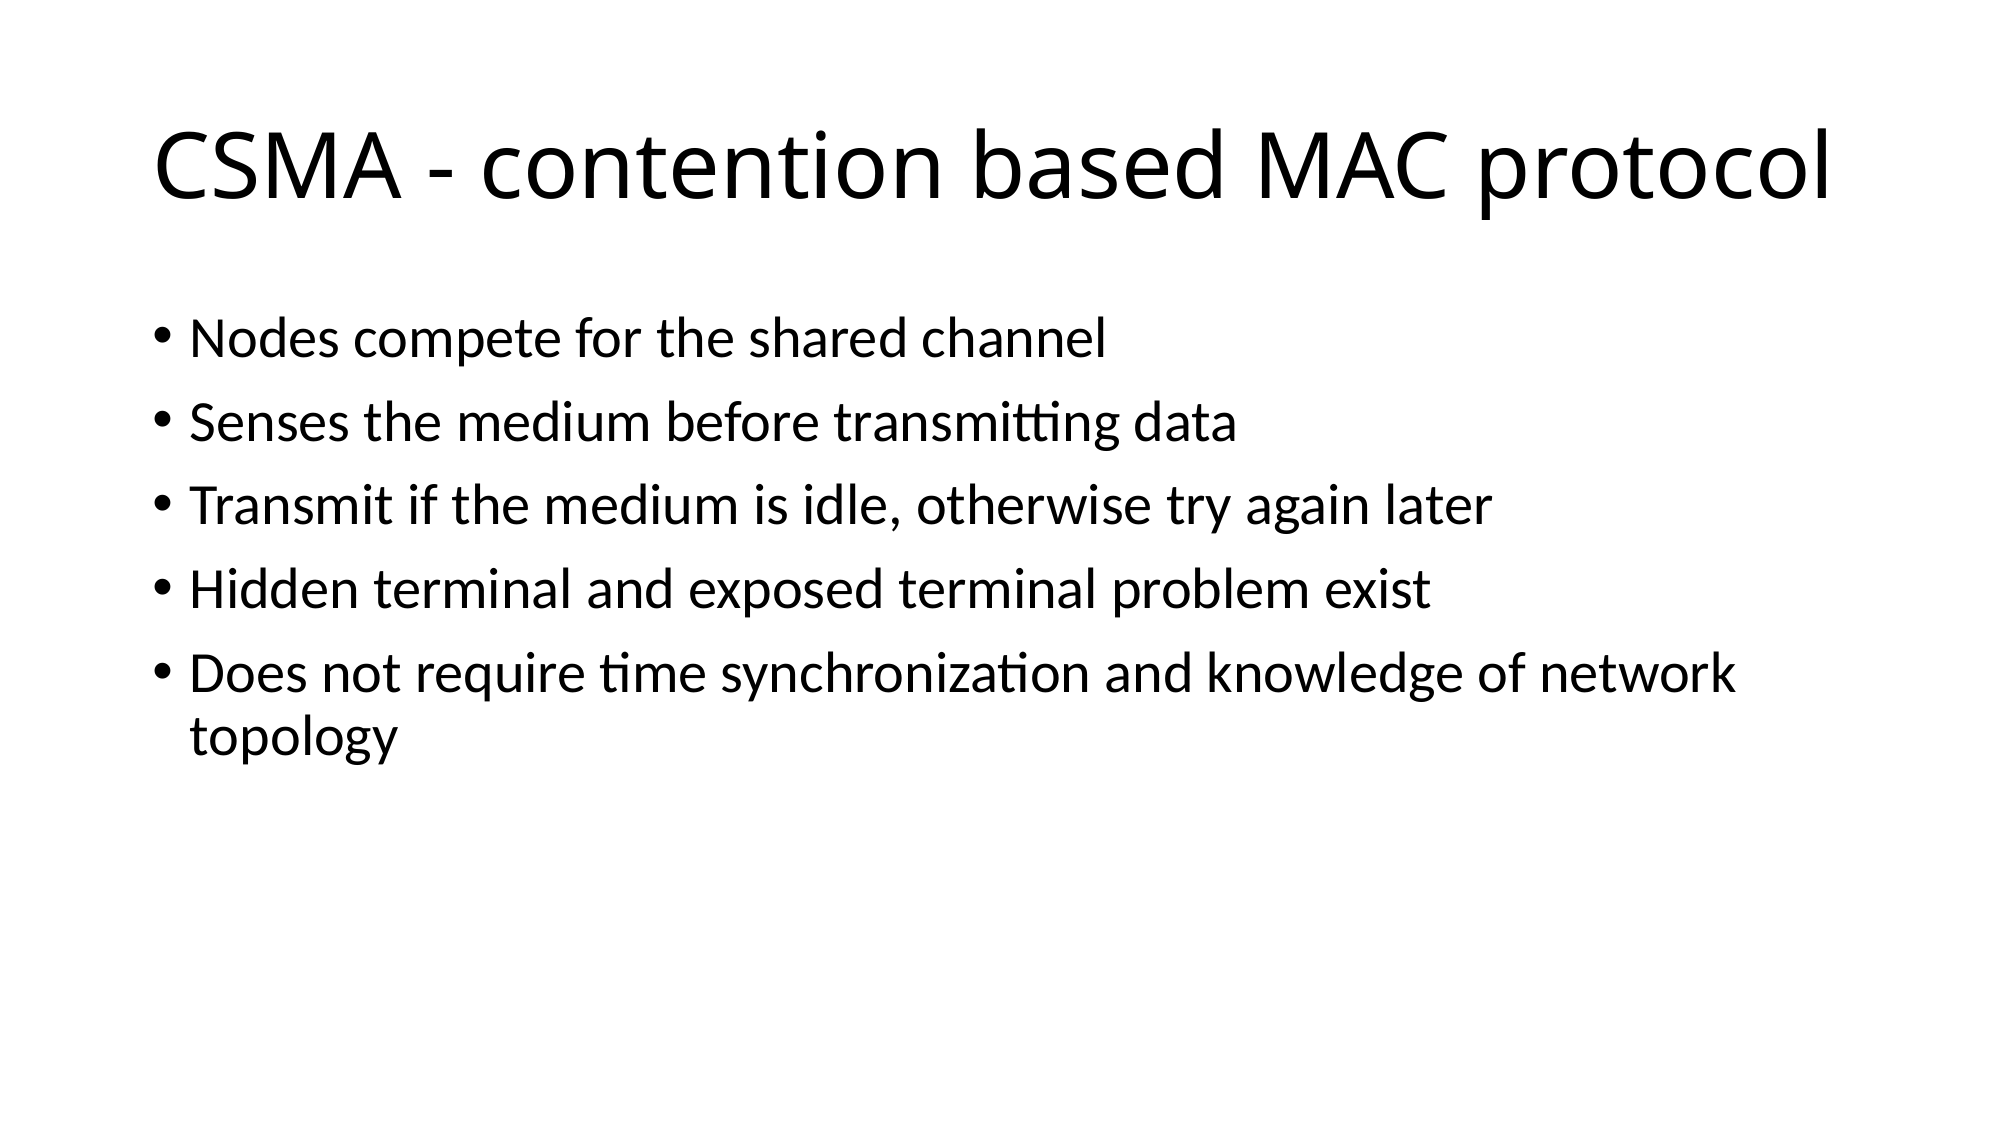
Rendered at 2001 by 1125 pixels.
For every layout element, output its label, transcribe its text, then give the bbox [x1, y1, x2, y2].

title CSMA - contention based MAC protocol [137, 59, 1863, 278]
list Nodes compete for the shared channel Senses the medium before transmitting data Transmit if the medium is idle, otherwise try again later Hidden terminal and exposed terminal problem exist Does not require time synchronization and knowledge of network topology [137, 299, 1863, 1014]
